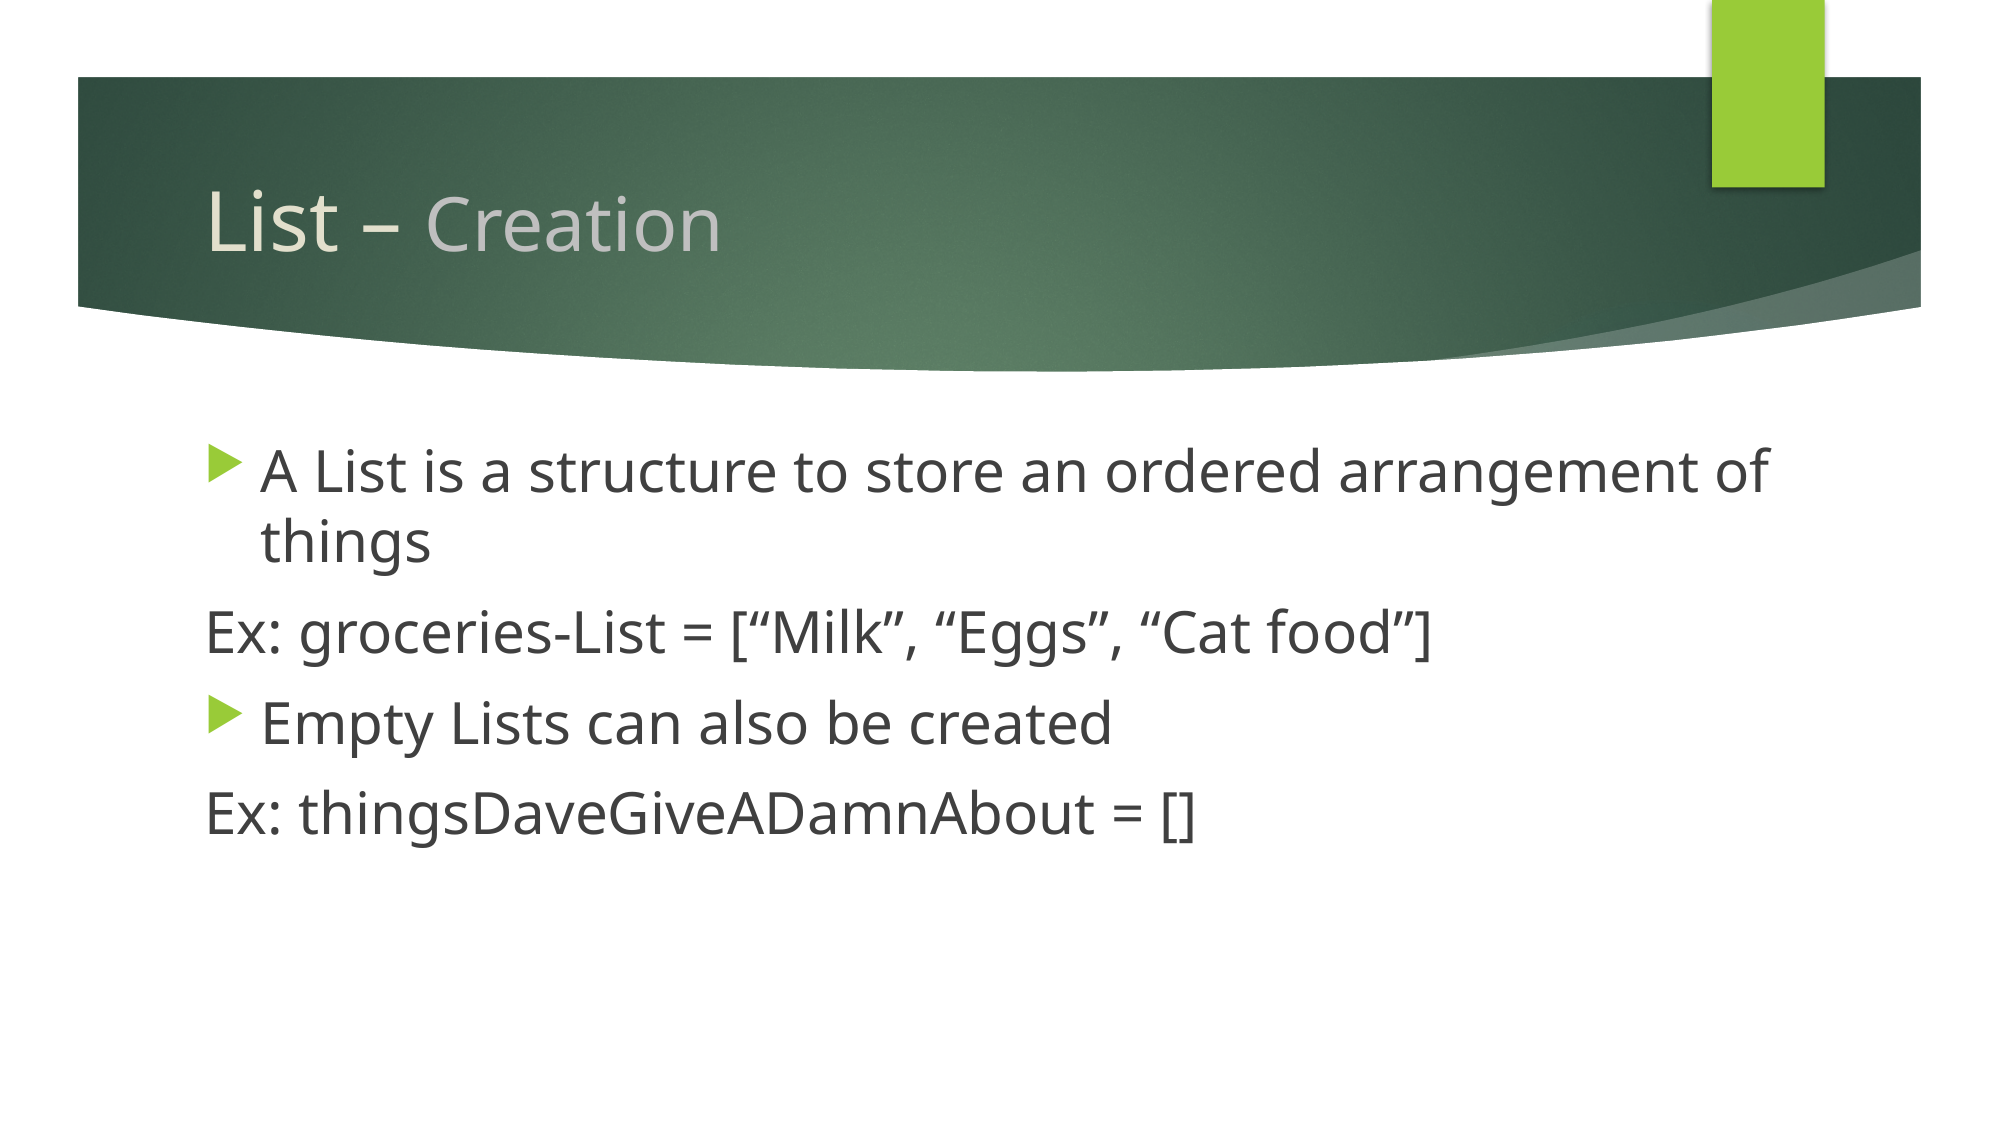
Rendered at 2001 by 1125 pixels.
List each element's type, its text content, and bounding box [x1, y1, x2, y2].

list A List is a structure to store an ordered arrangement of things Ex: groceries-List = [“Milk”, “Eggs”, “Cat food”] Empty Lists can also be created Ex: thingsDaveGiveADamnAbout = [] [189, 427, 1900, 988]
title List – Creation [189, 159, 1638, 276]
